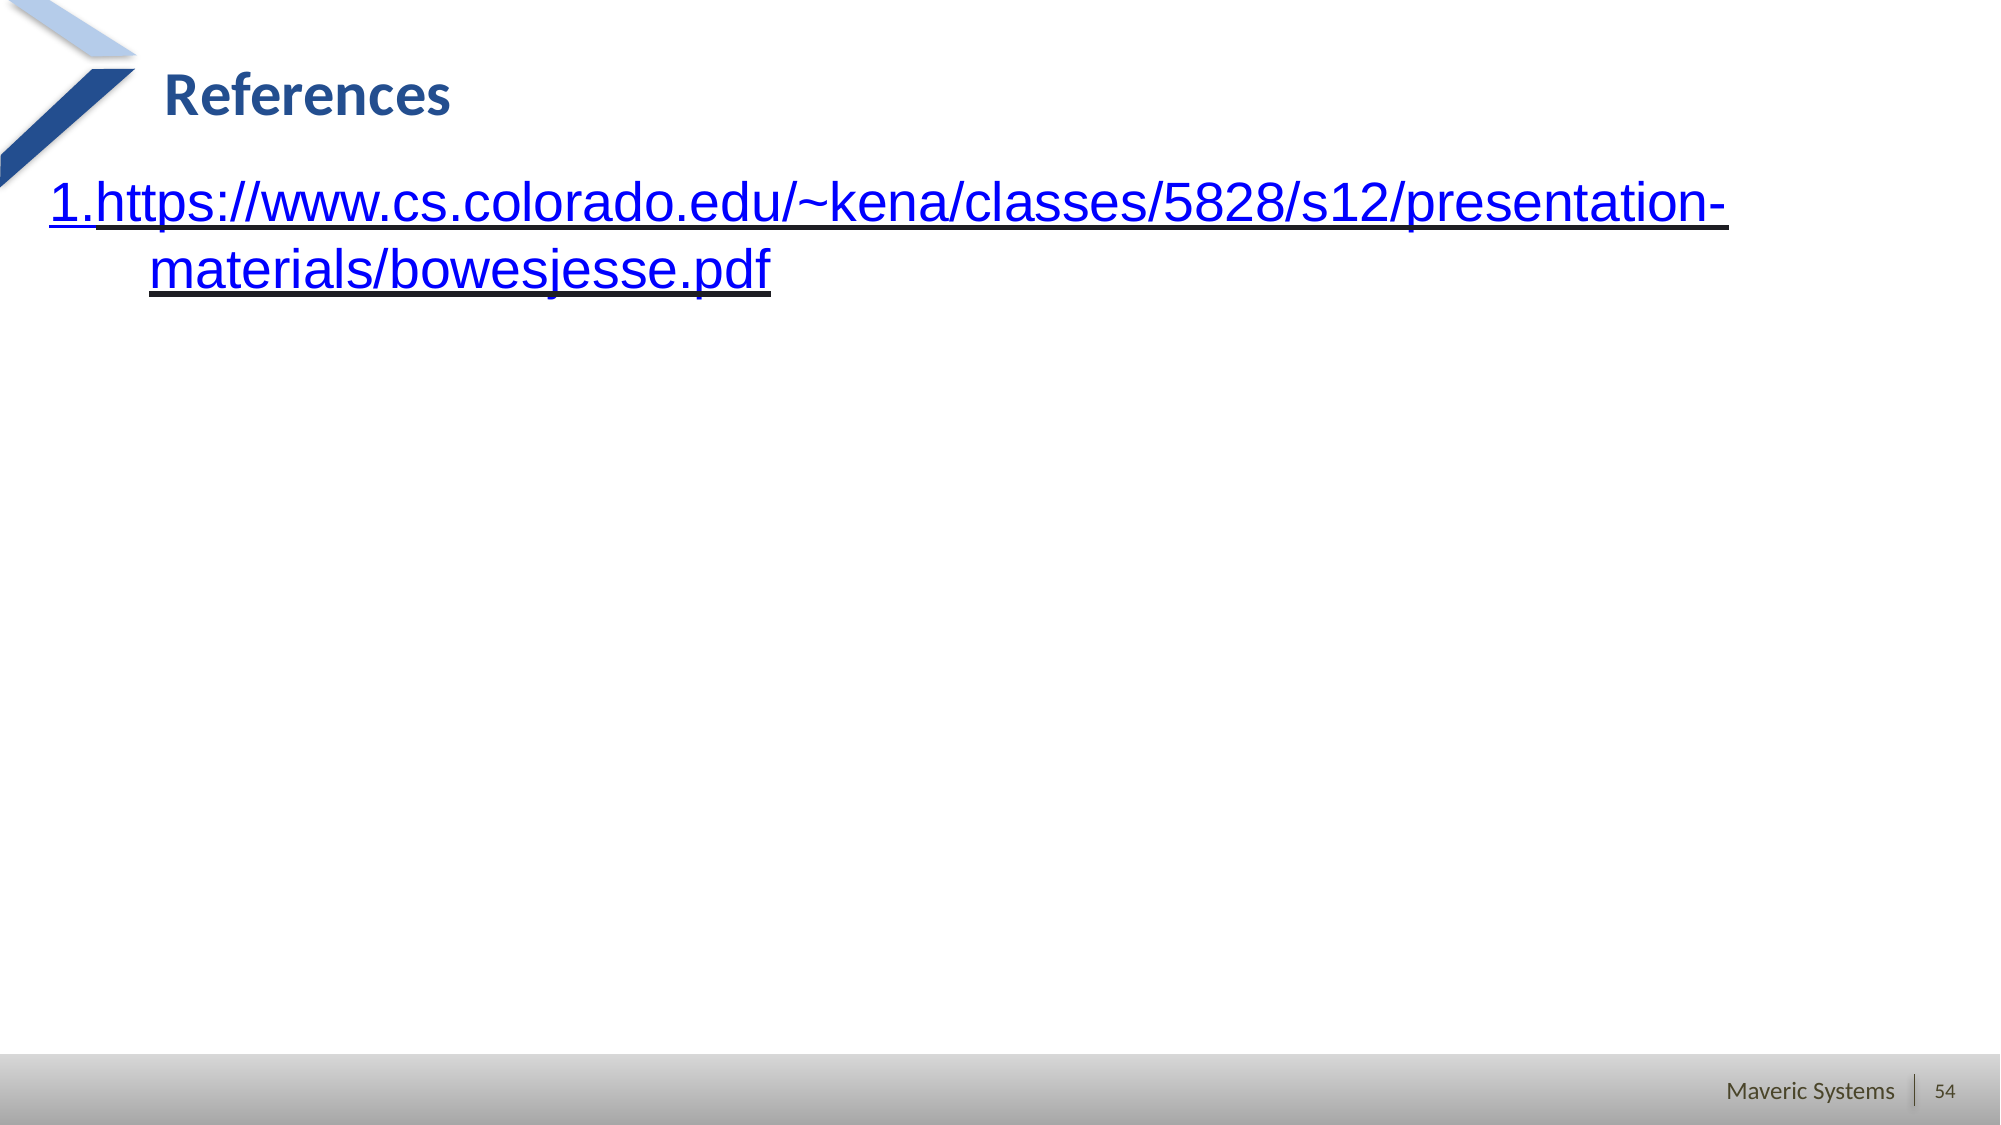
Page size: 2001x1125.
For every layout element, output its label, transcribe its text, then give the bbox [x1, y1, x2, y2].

title References [162, 50, 520, 163]
text_box 1. https://www.cs.colorado.edu/~kena/classes/5828/s12/presentation- materials/bowesjesse.pdf [46, 163, 1797, 300]
